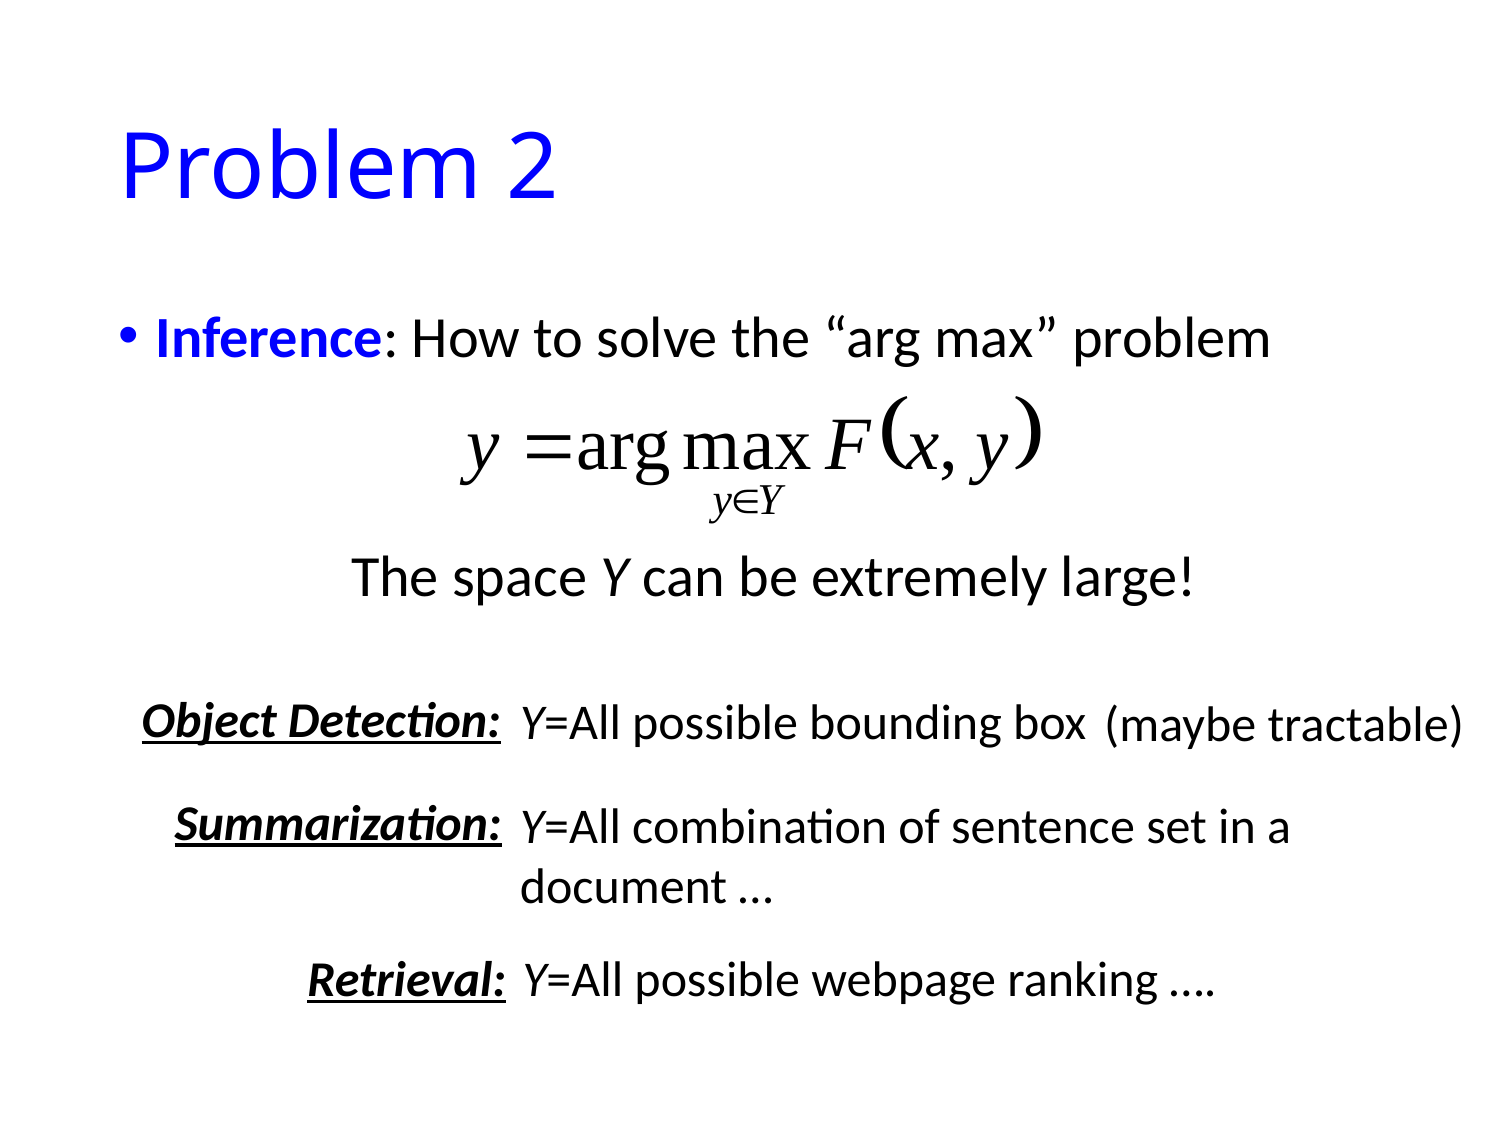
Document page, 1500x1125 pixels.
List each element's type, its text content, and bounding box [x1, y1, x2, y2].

list Inference: How to solve the “arg max” problem [103, 755, 1397, 1014]
text_box (maybe tractable) [1089, 684, 1488, 759]
text_box Object Detection: [96, 679, 546, 755]
title Problem 2 [103, 59, 1397, 278]
list Inference: How to solve the “arg max” problem [103, 299, 1397, 684]
text_box Y=All possible bounding box [505, 681, 1317, 757]
text_box Y=All combination of sentence set in a document … [505, 786, 1371, 922]
text_box The space Y can be extremely large! [298, 530, 1249, 616]
text_box Summarization: [135, 782, 542, 858]
text_box Retrieval: [203, 938, 507, 1014]
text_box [448, 393, 1047, 539]
text_box Y=All possible webpage ranking …. [507, 938, 1373, 1014]
